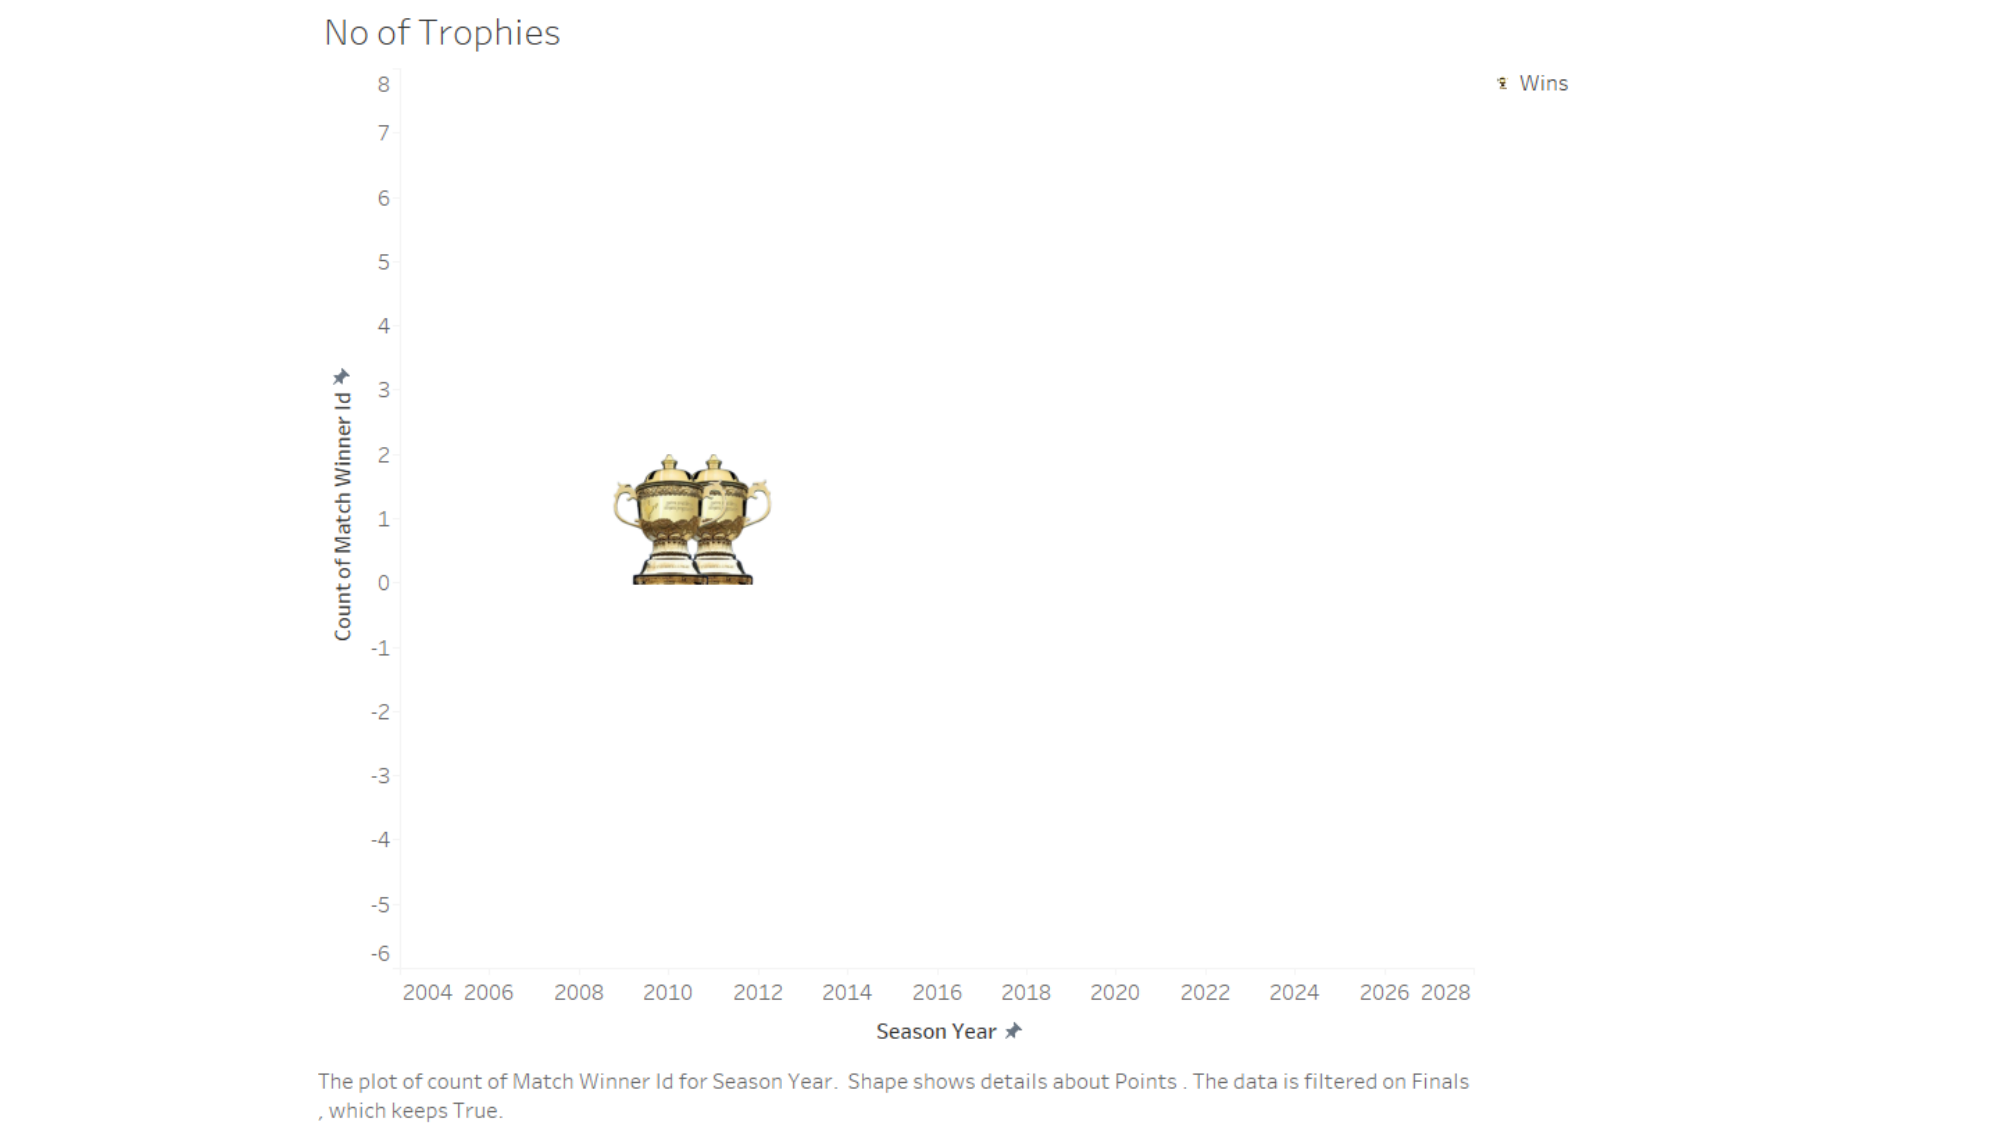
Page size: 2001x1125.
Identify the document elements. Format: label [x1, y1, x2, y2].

picture [318, 0, 1682, 1125]
